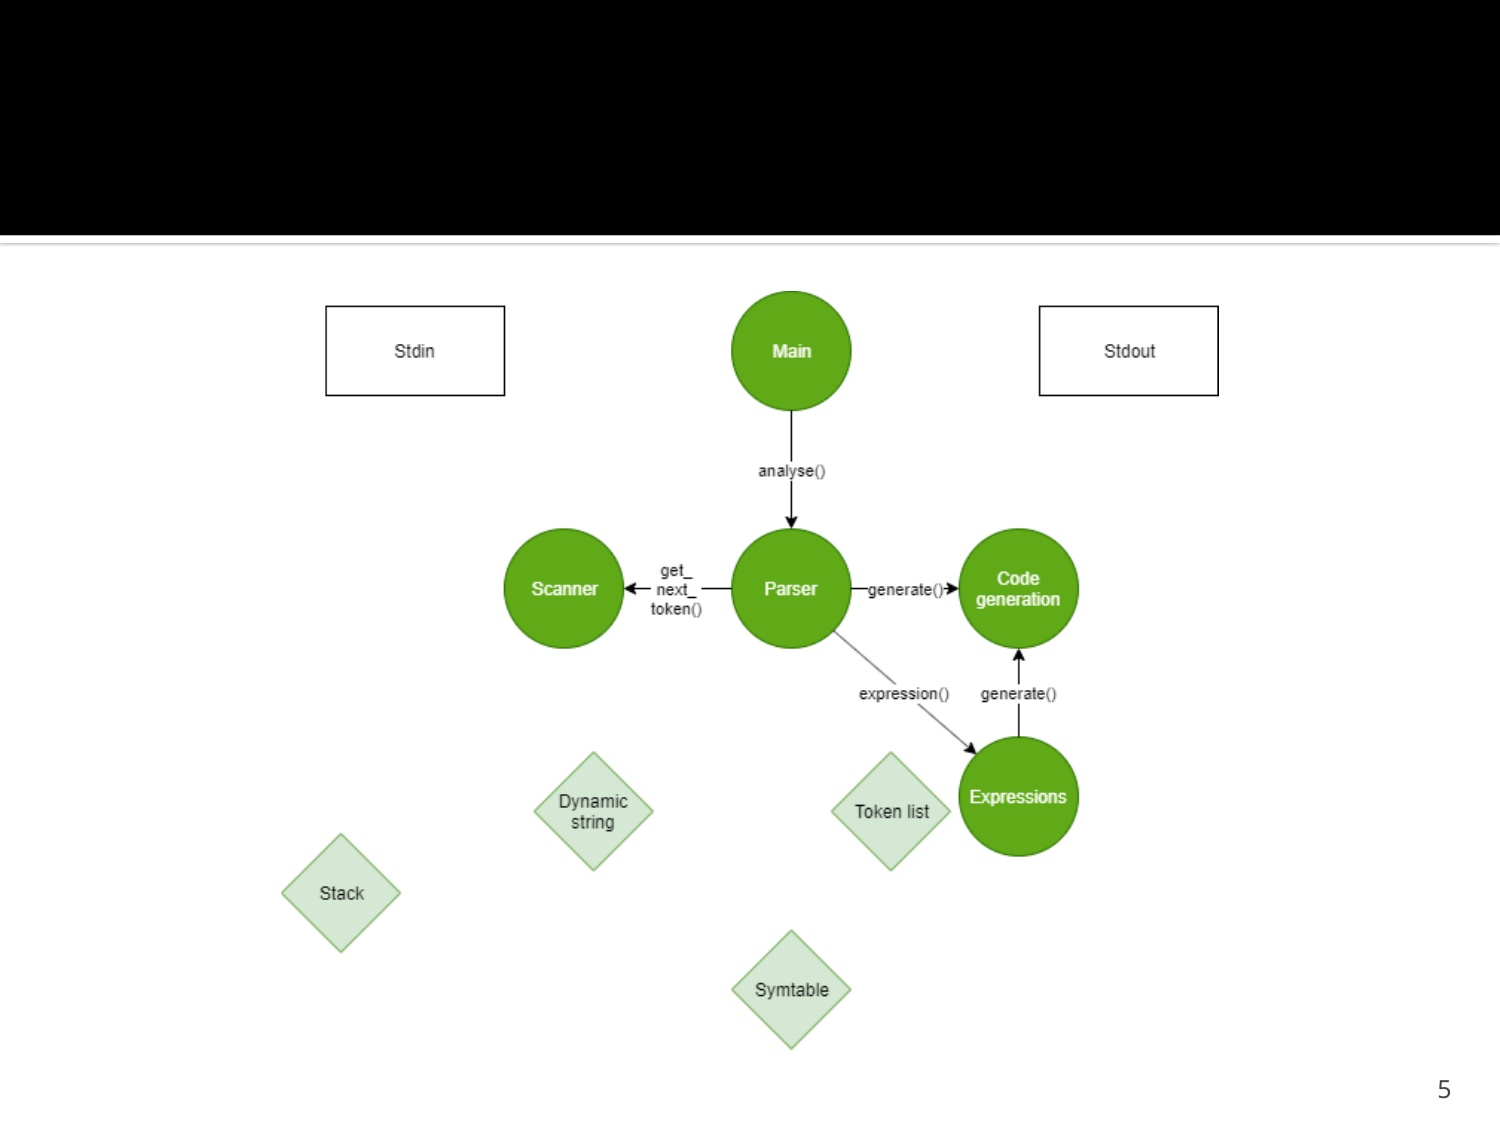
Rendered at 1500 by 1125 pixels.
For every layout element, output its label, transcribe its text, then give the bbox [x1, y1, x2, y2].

slide_number 5 [1345, 1062, 1467, 1108]
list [281, 291, 1219, 1050]
